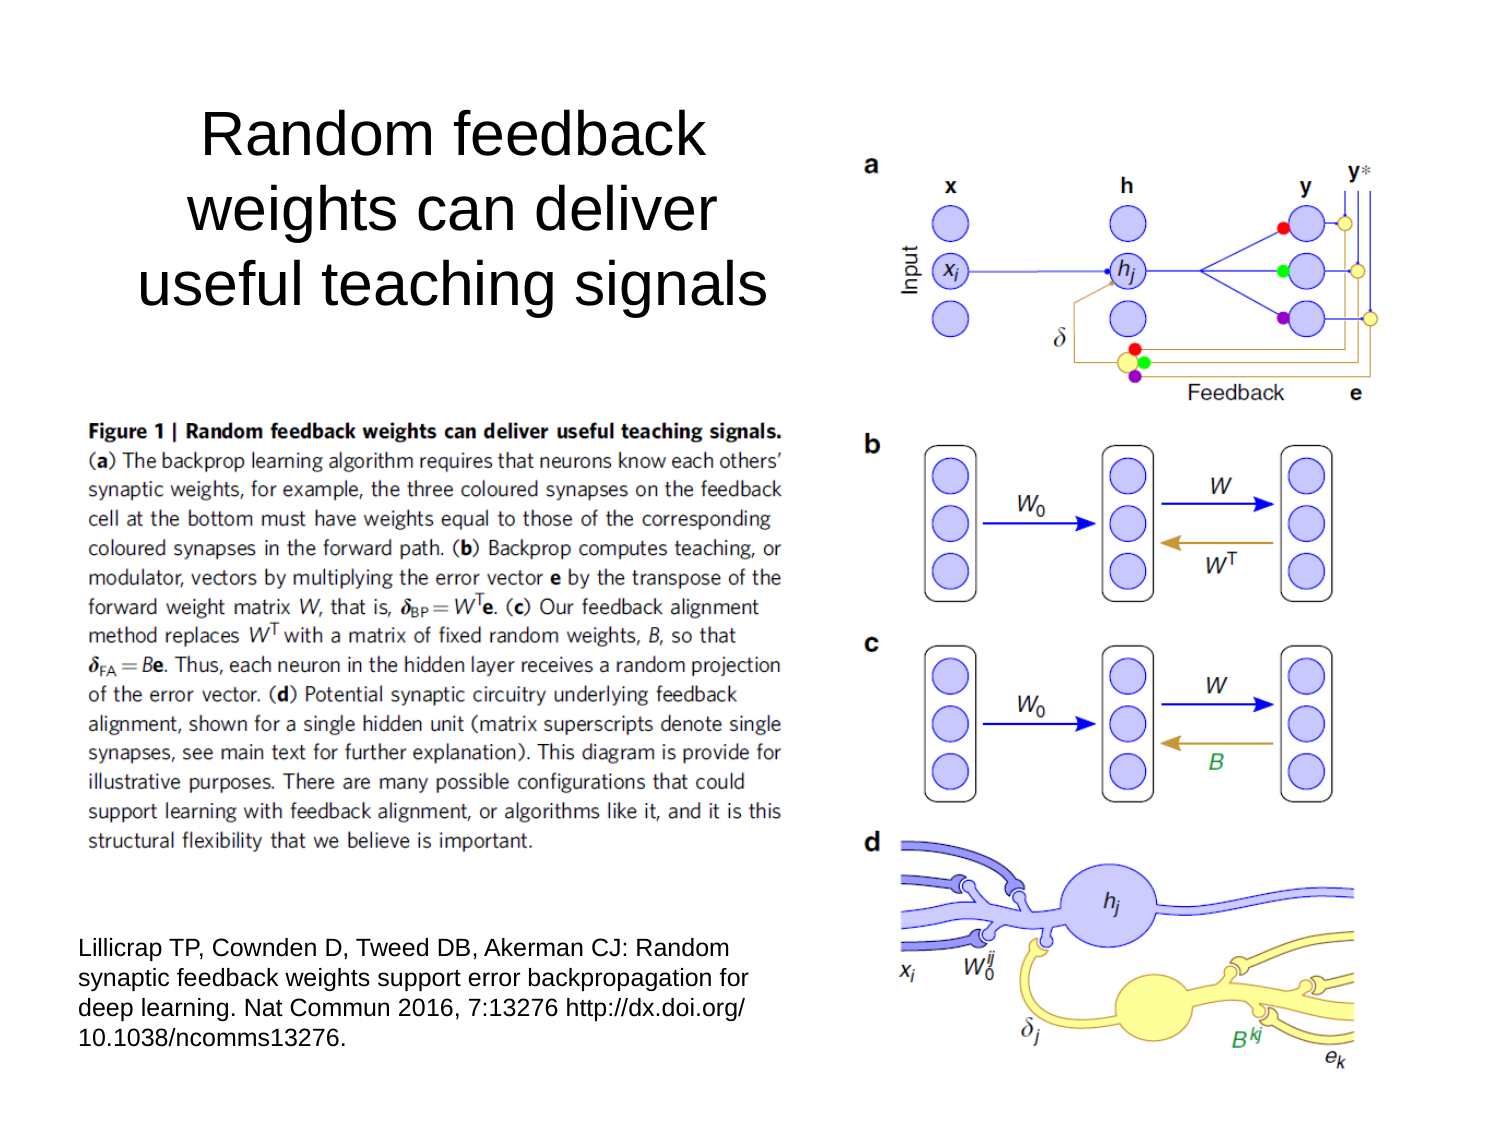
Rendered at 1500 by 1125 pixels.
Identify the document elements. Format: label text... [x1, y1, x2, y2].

title Random feedback weights can deliver useful teaching signals [75, 45, 833, 366]
picture [801, 107, 1395, 1086]
text_box Lillicrap TP, Cownden D, Tweed DB, Akerman CJ: Random synaptic feedback weights support error backpropagation for deep learning. Nat Commun 2016, 7:13276 http://dx.doi.org/ 10.1038/ncomms13276. [63, 924, 796, 1059]
picture [74, 410, 799, 863]
